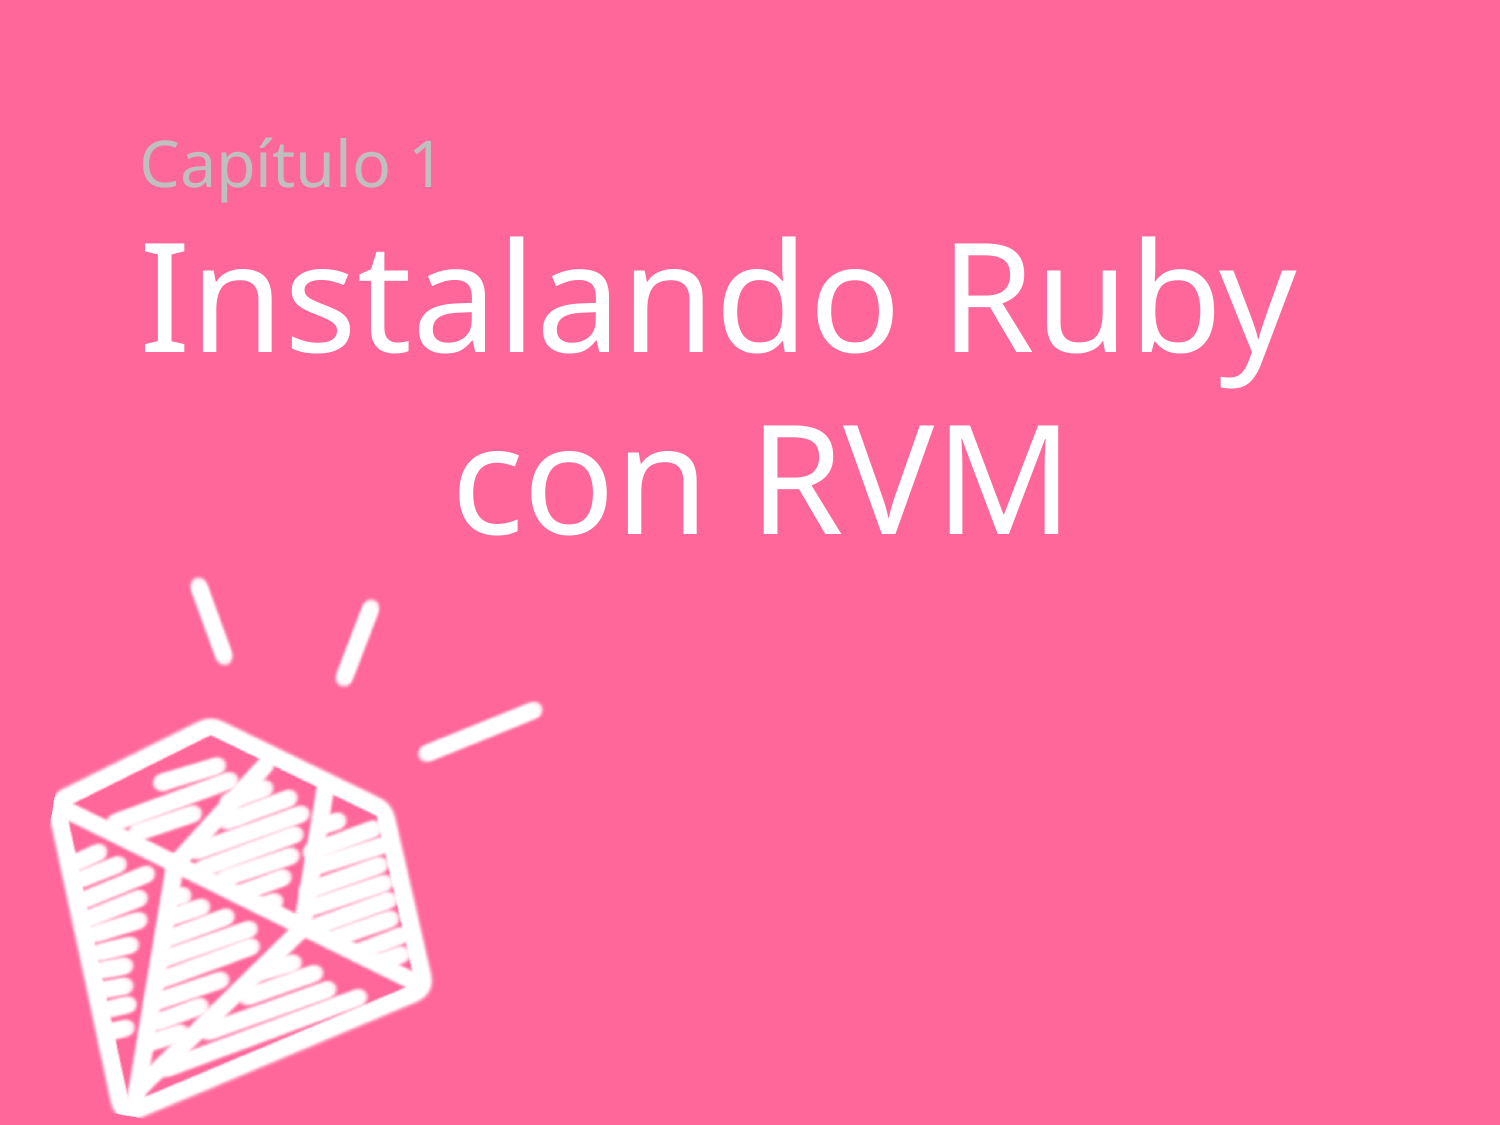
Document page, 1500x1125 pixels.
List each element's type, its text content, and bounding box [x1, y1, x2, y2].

text_box Capítulo 1 Instalando Ruby con RVM [124, 137, 1400, 551]
picture [6, 552, 557, 1125]
